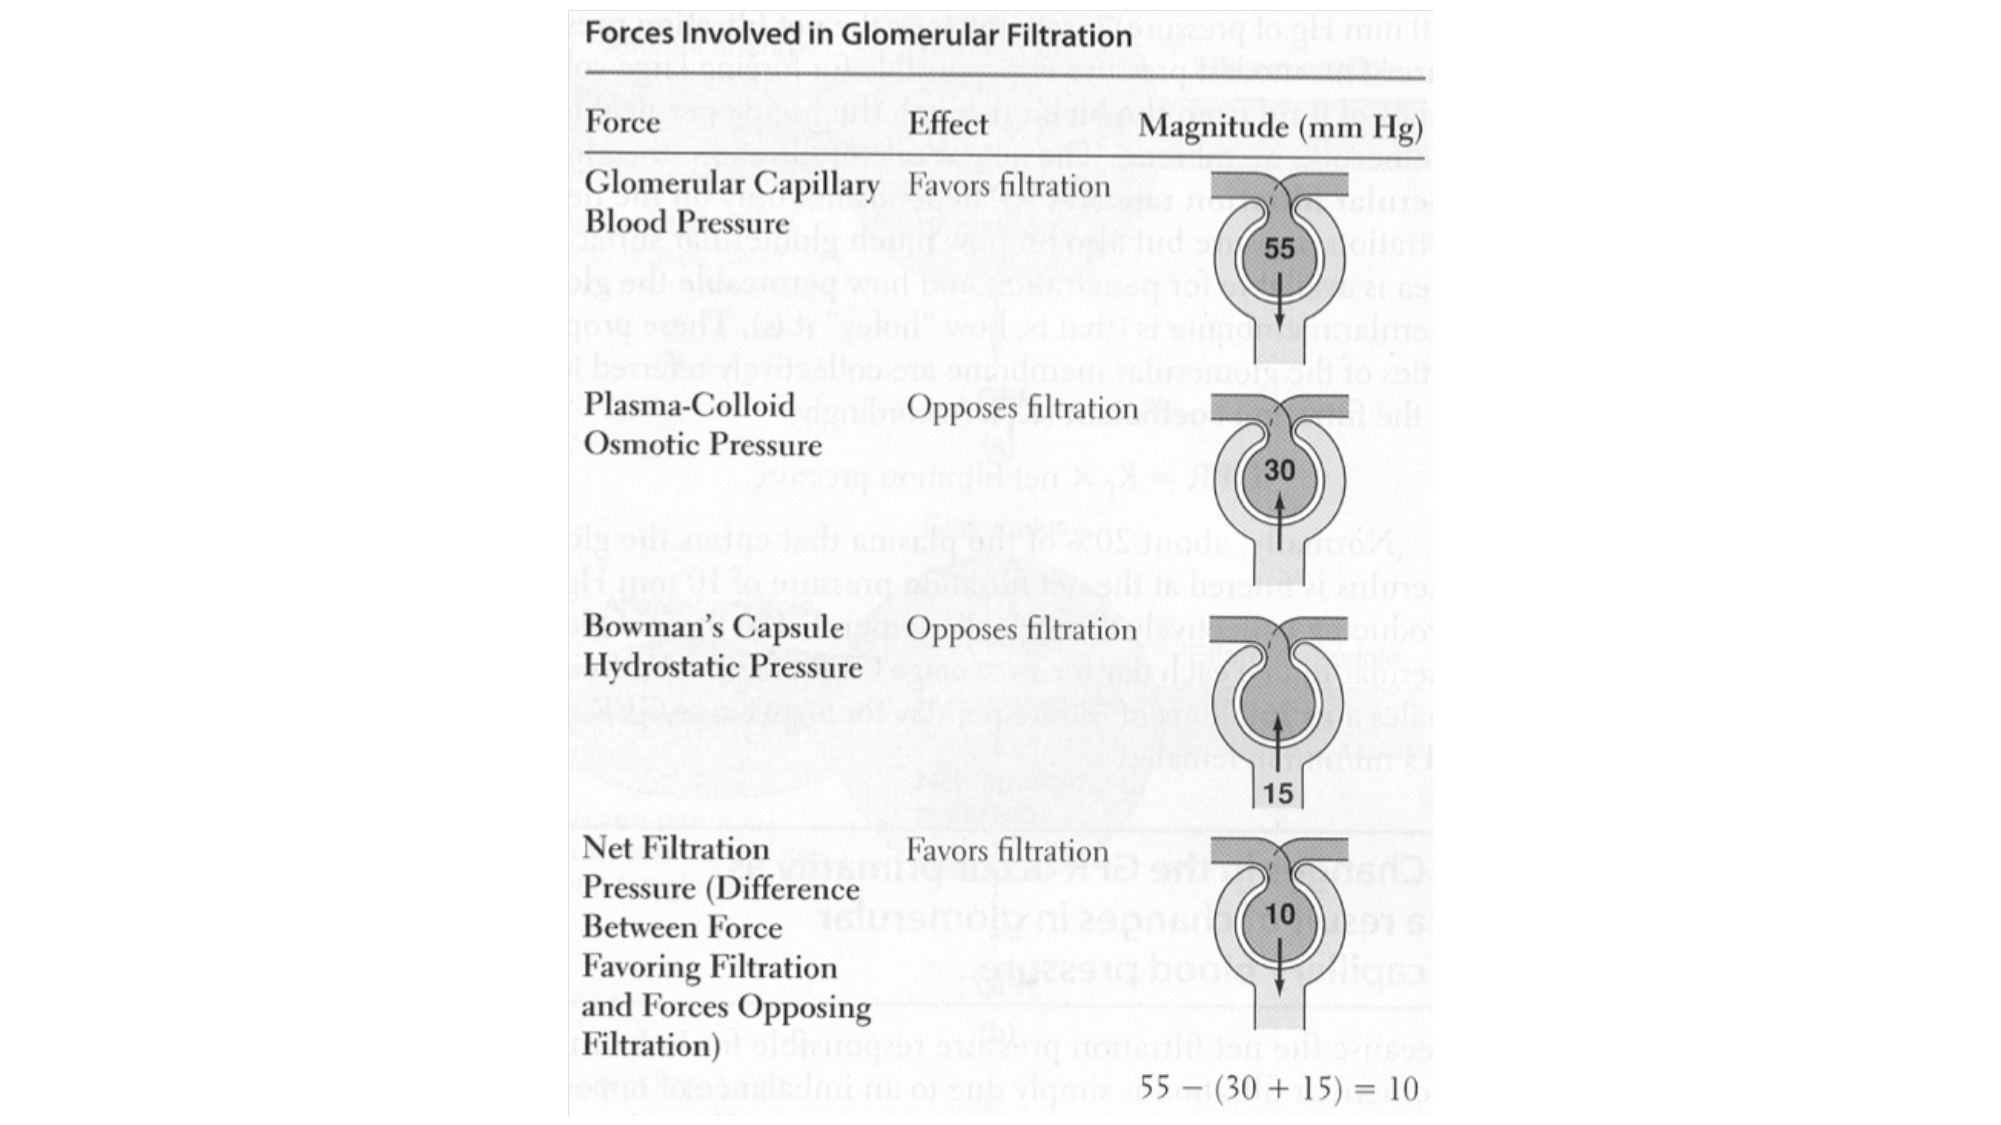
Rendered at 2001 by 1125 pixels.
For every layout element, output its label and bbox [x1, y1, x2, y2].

picture [567, 9, 1433, 1116]
